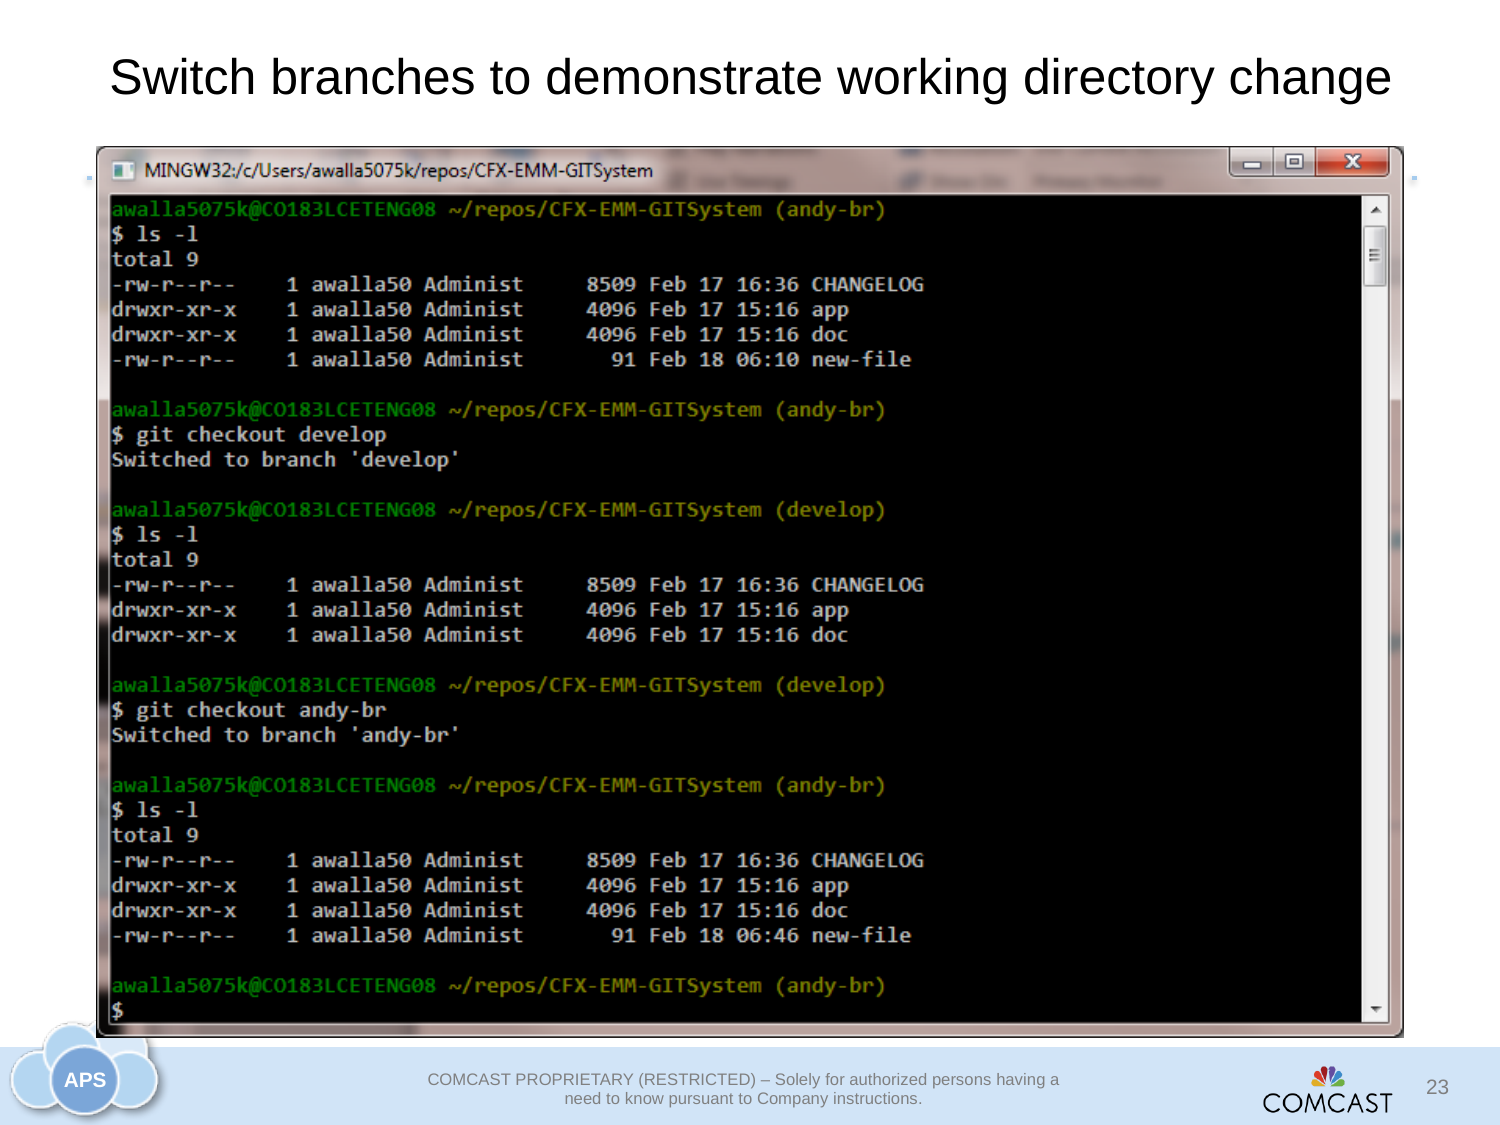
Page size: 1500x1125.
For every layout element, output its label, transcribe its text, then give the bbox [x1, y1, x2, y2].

picture [5, 146, 1405, 1117]
picture [1251, 1053, 1400, 1125]
text_box Switch branches to demonstrate working directory change [94, 36, 1408, 112]
